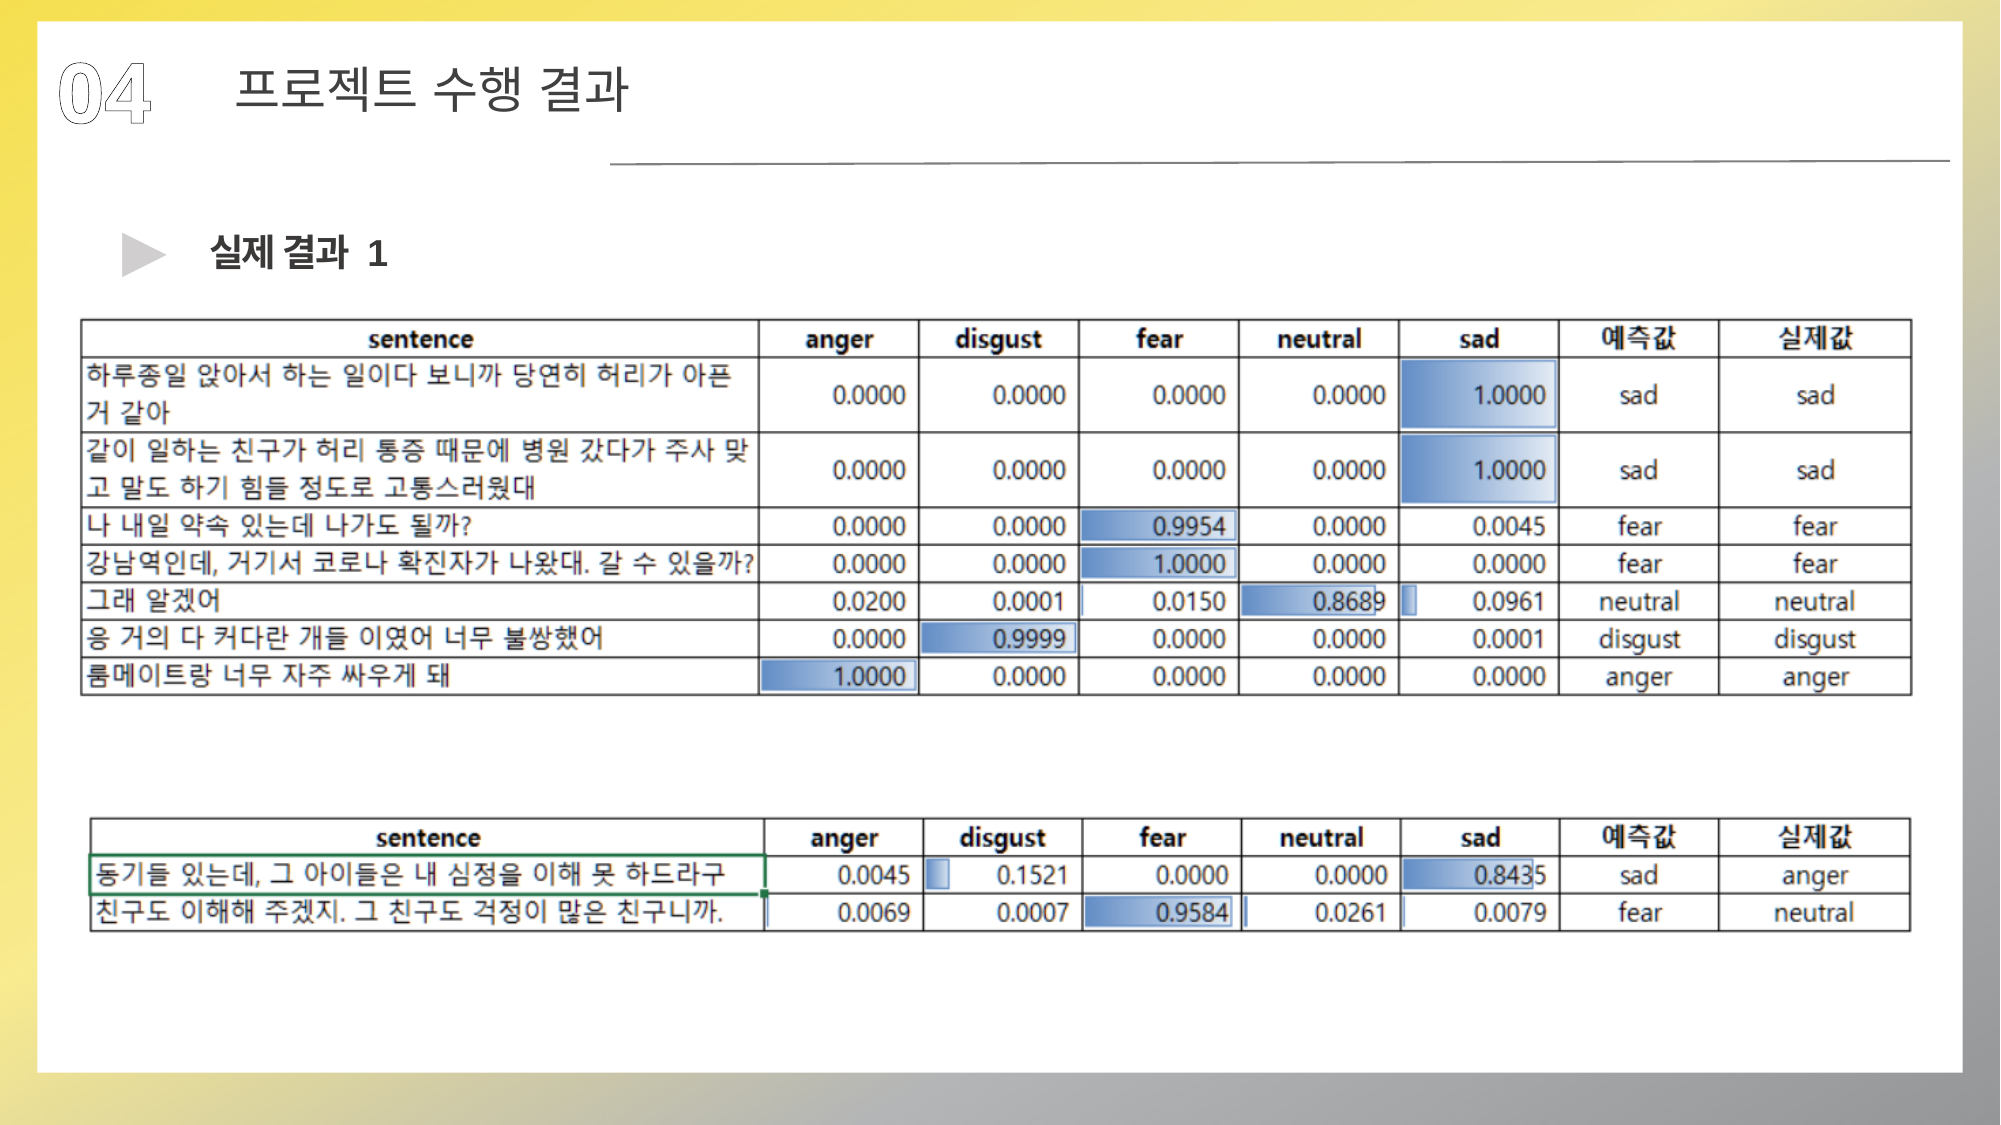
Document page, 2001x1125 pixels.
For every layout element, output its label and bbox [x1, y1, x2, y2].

text_box [610, 160, 1951, 165]
picture [0, 0, 2000, 1125]
